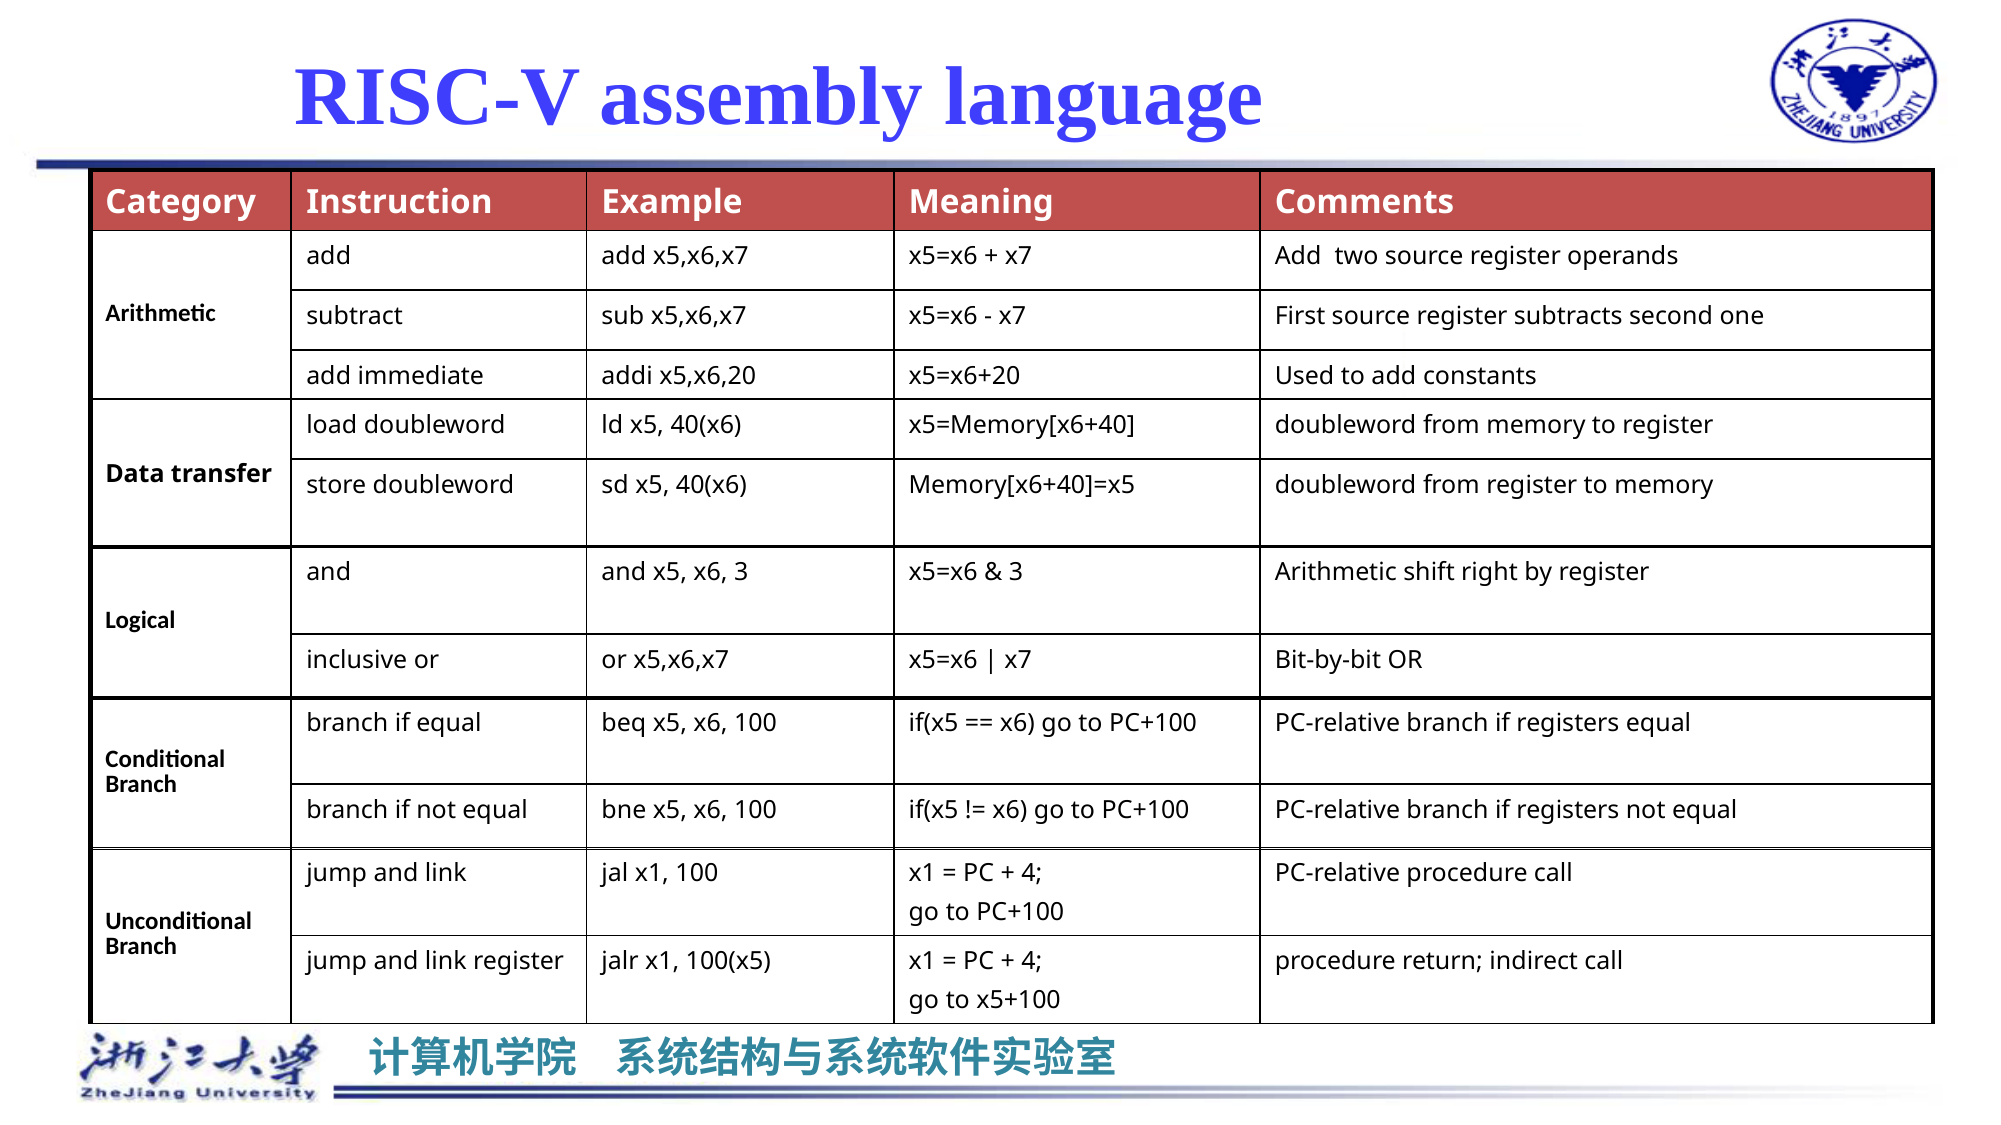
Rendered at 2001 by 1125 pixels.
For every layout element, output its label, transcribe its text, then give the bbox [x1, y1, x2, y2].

table_header Comments [1261, 172, 1931, 230]
table_cell if(x5 != x6) go to PC+100 [895, 785, 1259, 847]
table_header Unconditional Branch [93, 848, 290, 1023]
table_header x5=x6 & 3 [895, 547, 1259, 633]
table_header and x5, x6, 3 [587, 547, 893, 633]
table_header PC-relative procedure call [1261, 848, 1931, 935]
table_cell Memory[x6+40]=x5 [895, 460, 1259, 545]
table_cell Data transfer [93, 400, 290, 545]
table_cell or x5,x6,x7 [587, 635, 893, 696]
table_cell add [292, 231, 586, 289]
table_header Logical [93, 547, 290, 696]
table_cell sd x5, 40(x6) [587, 460, 893, 545]
table_cell subtract [292, 291, 586, 349]
table_cell branch if not equal [292, 785, 586, 847]
table_header Meaning [895, 172, 1259, 230]
table_cell doubleword from memory to register [1261, 400, 1931, 458]
table_cell add immediate [292, 351, 586, 398]
table_header Arithmetic shift right by register [1261, 547, 1931, 633]
table_cell load doubleword [292, 400, 586, 458]
table_header jal x1, 100 [587, 848, 893, 935]
table_cell jalr x1, 100(x5) [587, 936, 893, 1023]
table_header PC-relative branch if registers equal [1261, 698, 1931, 783]
table_header x1 = PC + 4; go to PC+100 [895, 848, 1259, 935]
table_cell sub x5,x6,x7 [587, 291, 893, 349]
table_cell Used to add constants [1261, 351, 1931, 398]
table_header jump and link [292, 848, 586, 935]
table_header if(x5 == x6) go to PC+100 [895, 698, 1259, 783]
table_cell ld x5, 40(x6) [587, 400, 893, 458]
title RISC-V assembly language [279, 42, 1571, 141]
table_cell x5=x6 + x7 [895, 231, 1259, 289]
table_cell doubleword from register to memory [1261, 460, 1931, 545]
table_cell add x5,x6,x7 [587, 231, 893, 289]
table_cell x5=x6+20 [895, 351, 1259, 398]
table_cell x1 = PC + 4; go to x5+100 [895, 936, 1259, 1023]
table_header branch if equal [292, 698, 586, 783]
table_header beq x5, x6, 100 [587, 698, 893, 783]
table_cell store doubleword [292, 460, 586, 545]
table_cell x5=x6 - x7 [895, 291, 1259, 349]
picture [9, 0, 1991, 1125]
table_cell bne x5, x6, 100 [587, 785, 893, 847]
table_header Conditional Branch [93, 698, 290, 847]
table_cell inclusive or [292, 635, 586, 696]
table_header Category [93, 172, 290, 230]
table_header Instruction [292, 172, 586, 230]
table_cell addi x5,x6,20 [587, 351, 893, 398]
table_cell jump and link register [292, 936, 586, 1023]
table_cell Add two source register operands [1261, 231, 1931, 289]
table_header and [292, 547, 586, 633]
table_cell Arithmetic [93, 231, 290, 398]
table_header Example [587, 172, 893, 230]
table_cell procedure return; indirect call [1261, 936, 1931, 1023]
table_cell x5=x6 | x7 [895, 635, 1259, 696]
table_cell PC-relative branch if registers not equal [1261, 785, 1931, 847]
table_cell First source register subtracts second one [1261, 291, 1931, 349]
table_cell Bit-by-bit OR [1261, 635, 1931, 696]
table_cell x5=Memory[x6+40] [895, 400, 1259, 458]
